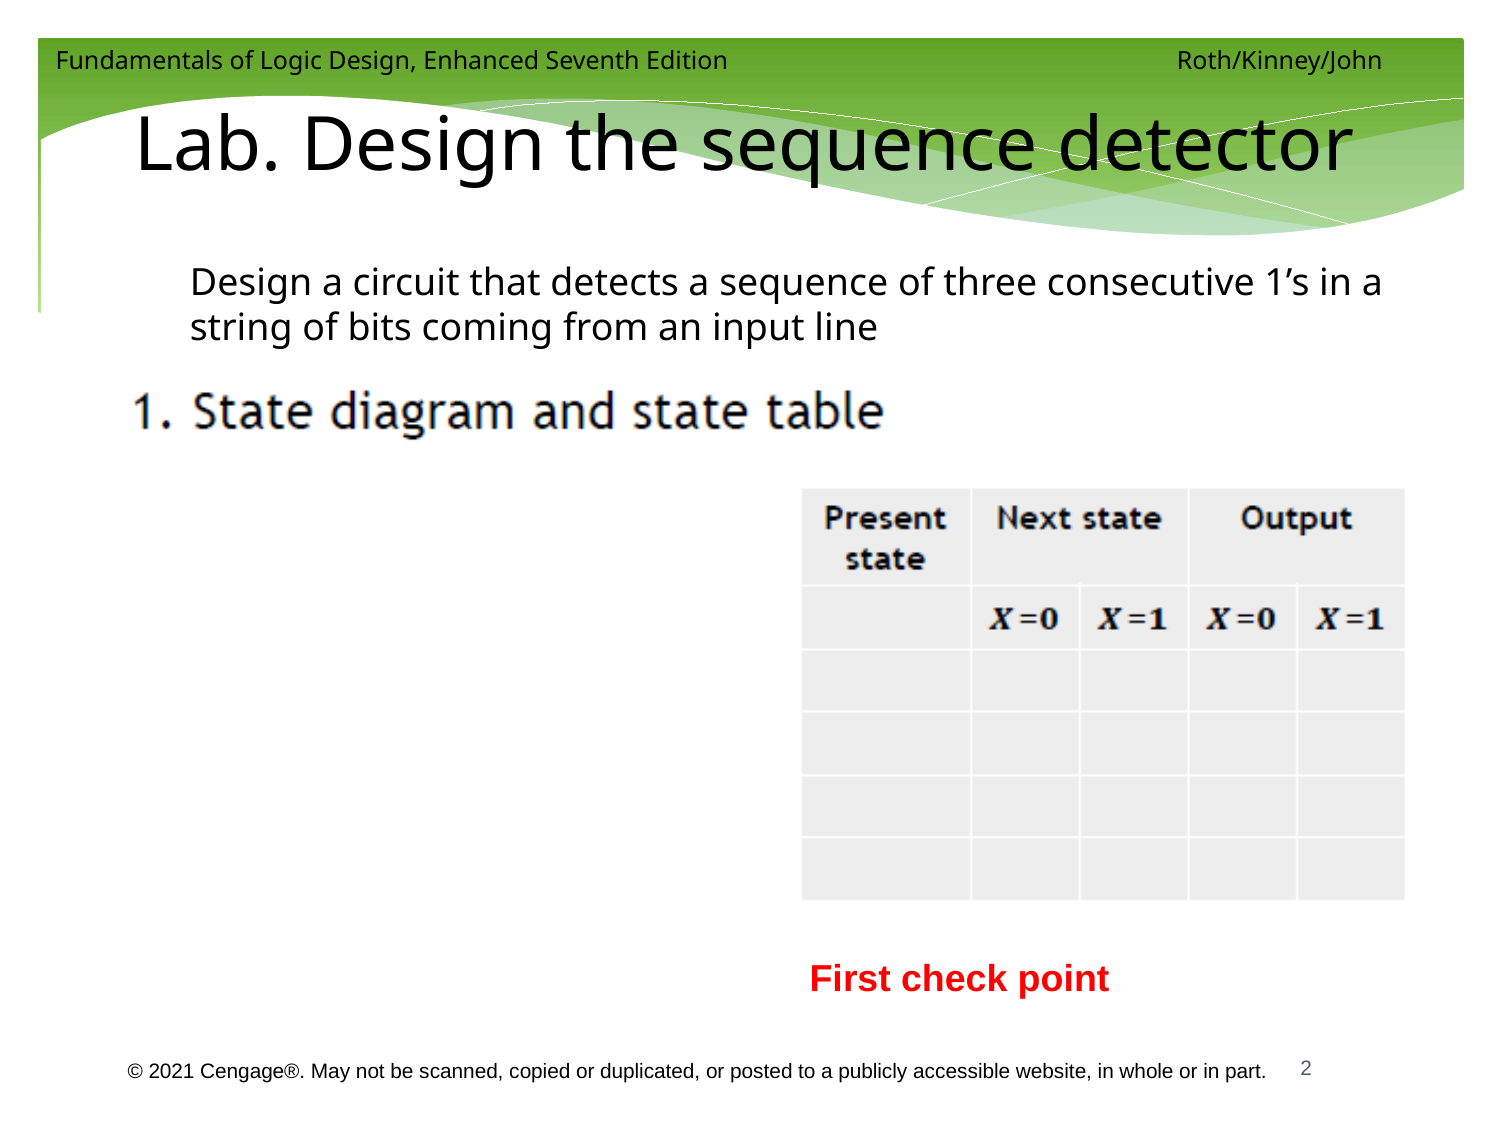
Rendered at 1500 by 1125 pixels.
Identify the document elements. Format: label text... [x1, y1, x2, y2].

picture [106, 374, 1435, 940]
title Lab. Design the sequence detector [106, 88, 1383, 251]
text_box Design a circuit that detects a sequence of three consecutive 1’s in a string of bits coming from an input line [174, 250, 1402, 356]
text_box First check point [794, 950, 1125, 1007]
slide_number 2 [1210, 1036, 1402, 1097]
